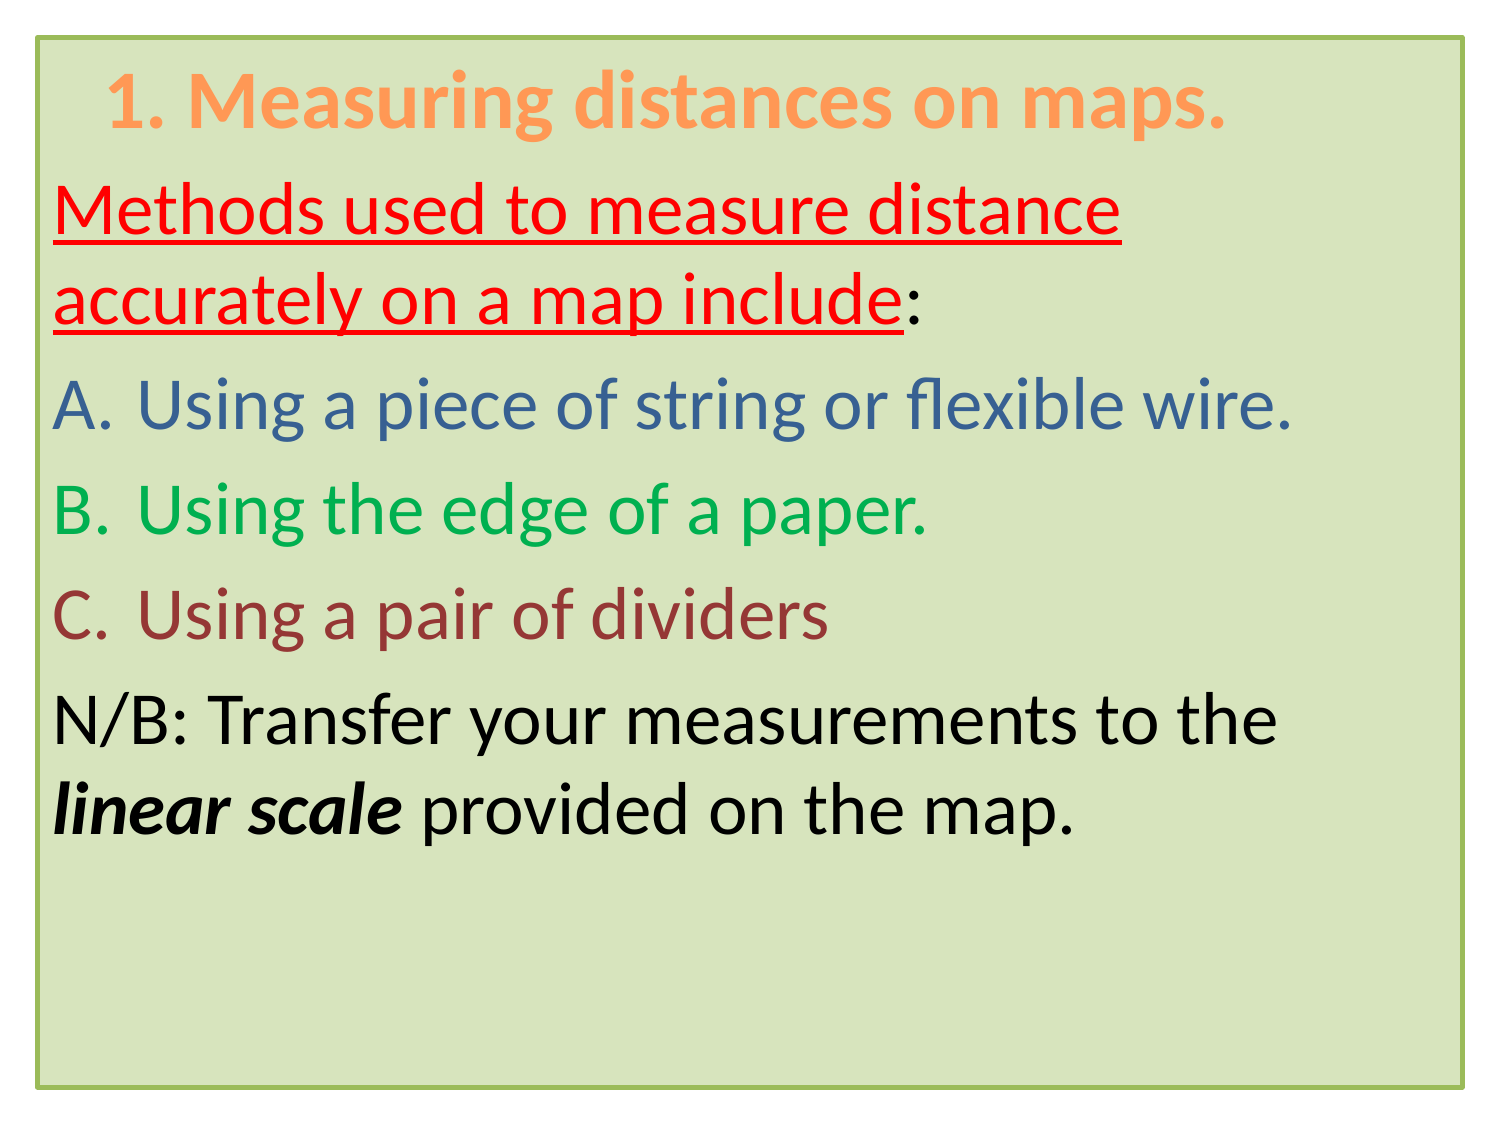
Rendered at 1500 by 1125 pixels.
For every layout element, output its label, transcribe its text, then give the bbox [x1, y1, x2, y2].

list 1. Measuring distances on maps. Methods used to measure distance accurately on a map include: Using a piece of string or flexible wire. Using the edge of a paper. Using a pair of dividers N/B: Transfer your measurements to the linear scale provided on the map. [35, 35, 1465, 1090]
